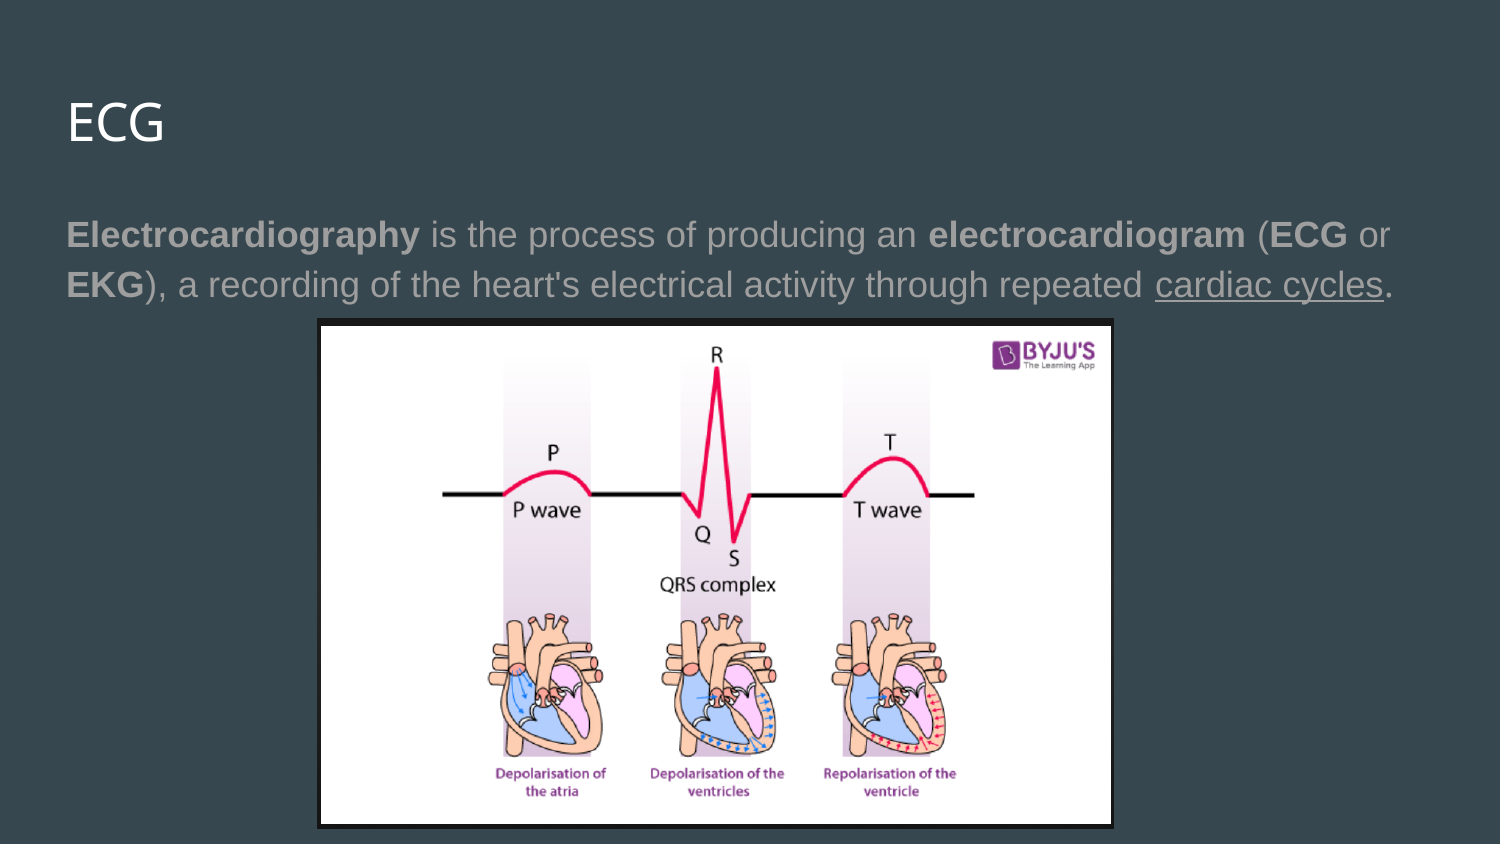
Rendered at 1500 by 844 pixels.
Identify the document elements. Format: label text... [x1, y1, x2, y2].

picture [317, 317, 1115, 829]
title ECG [51, 72, 1449, 167]
list Electrocardiography is the process of producing an electrocardiogram (ECG or EKG), a recording of the heart's electrical activity through repeated cardiac cycles. [51, 189, 1449, 750]
